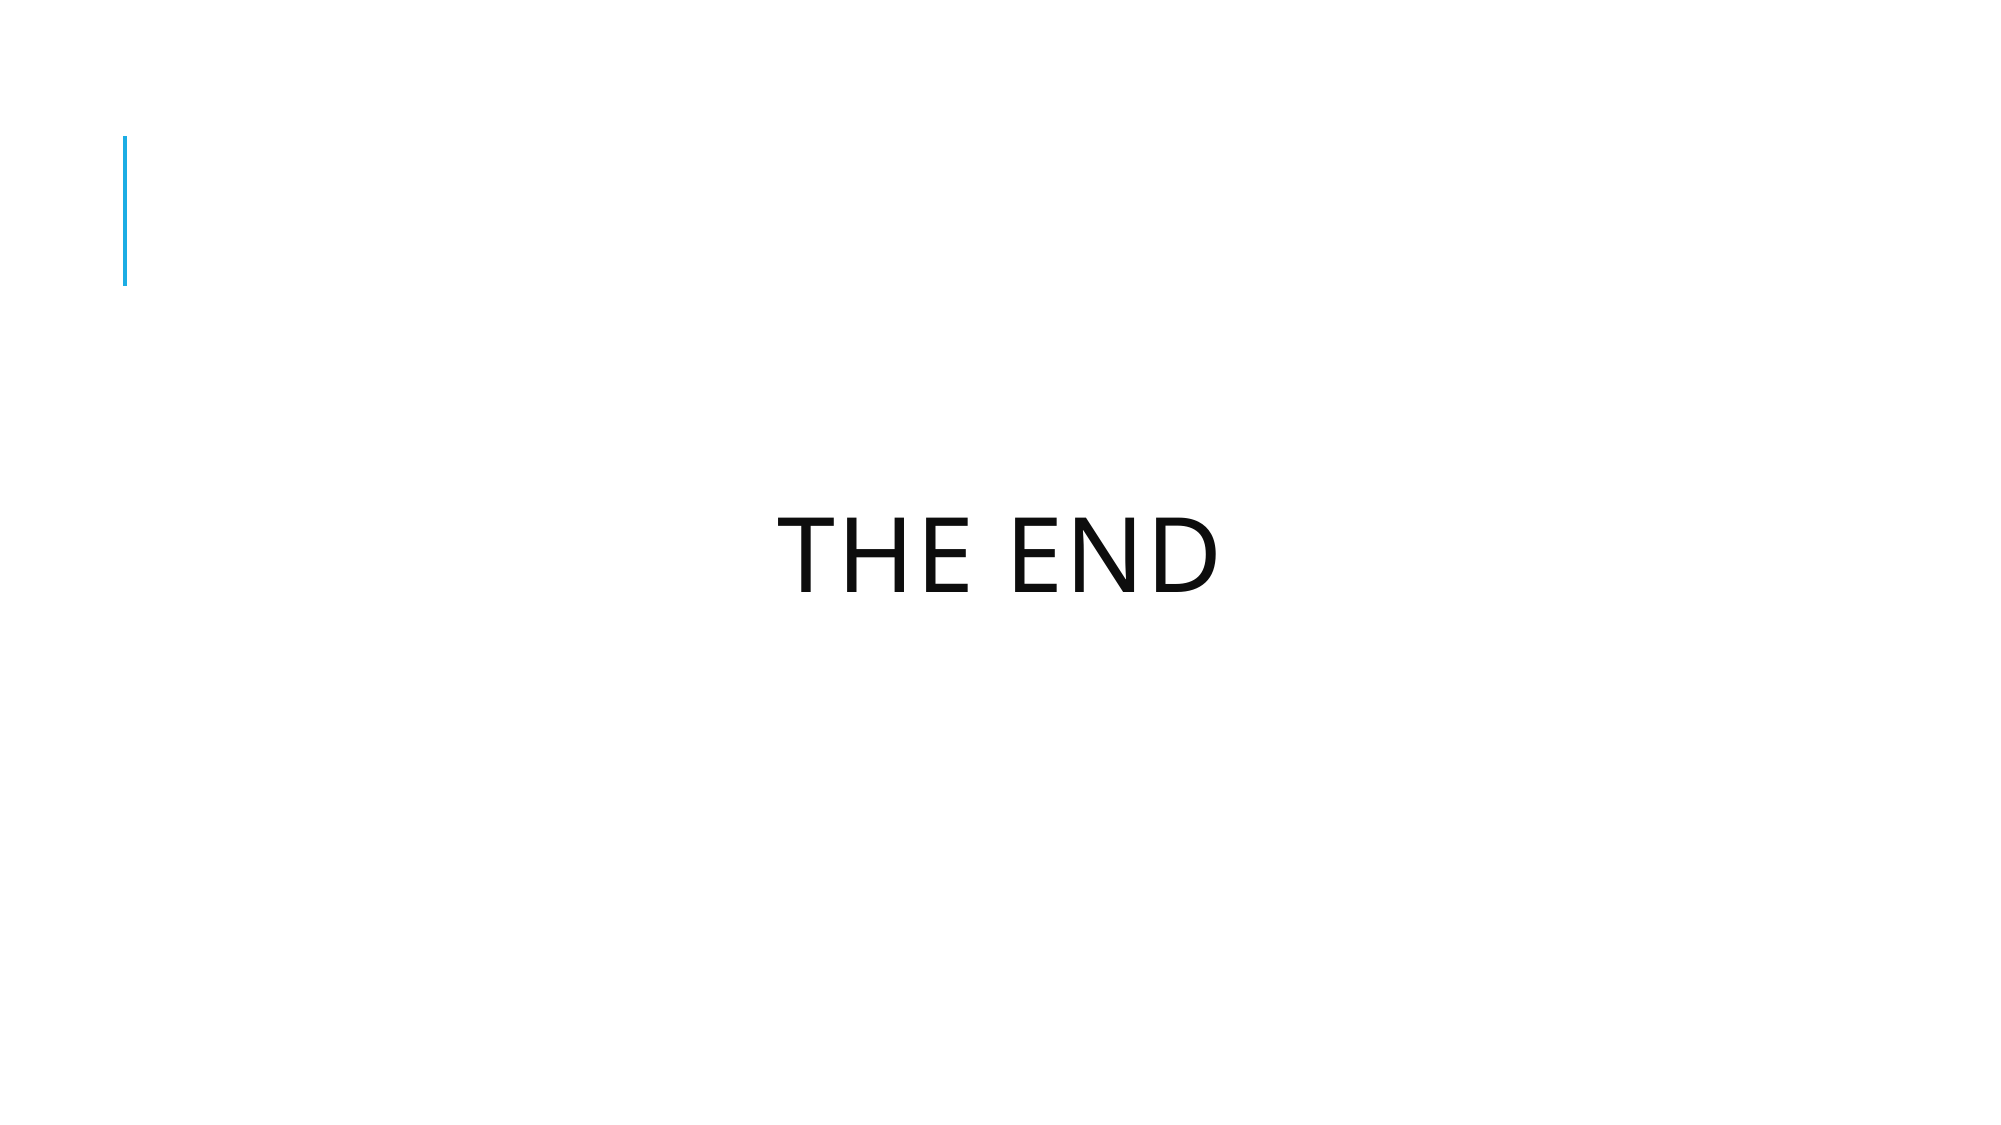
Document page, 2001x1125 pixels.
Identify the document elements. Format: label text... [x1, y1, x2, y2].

title THE END [137, 453, 1863, 672]
